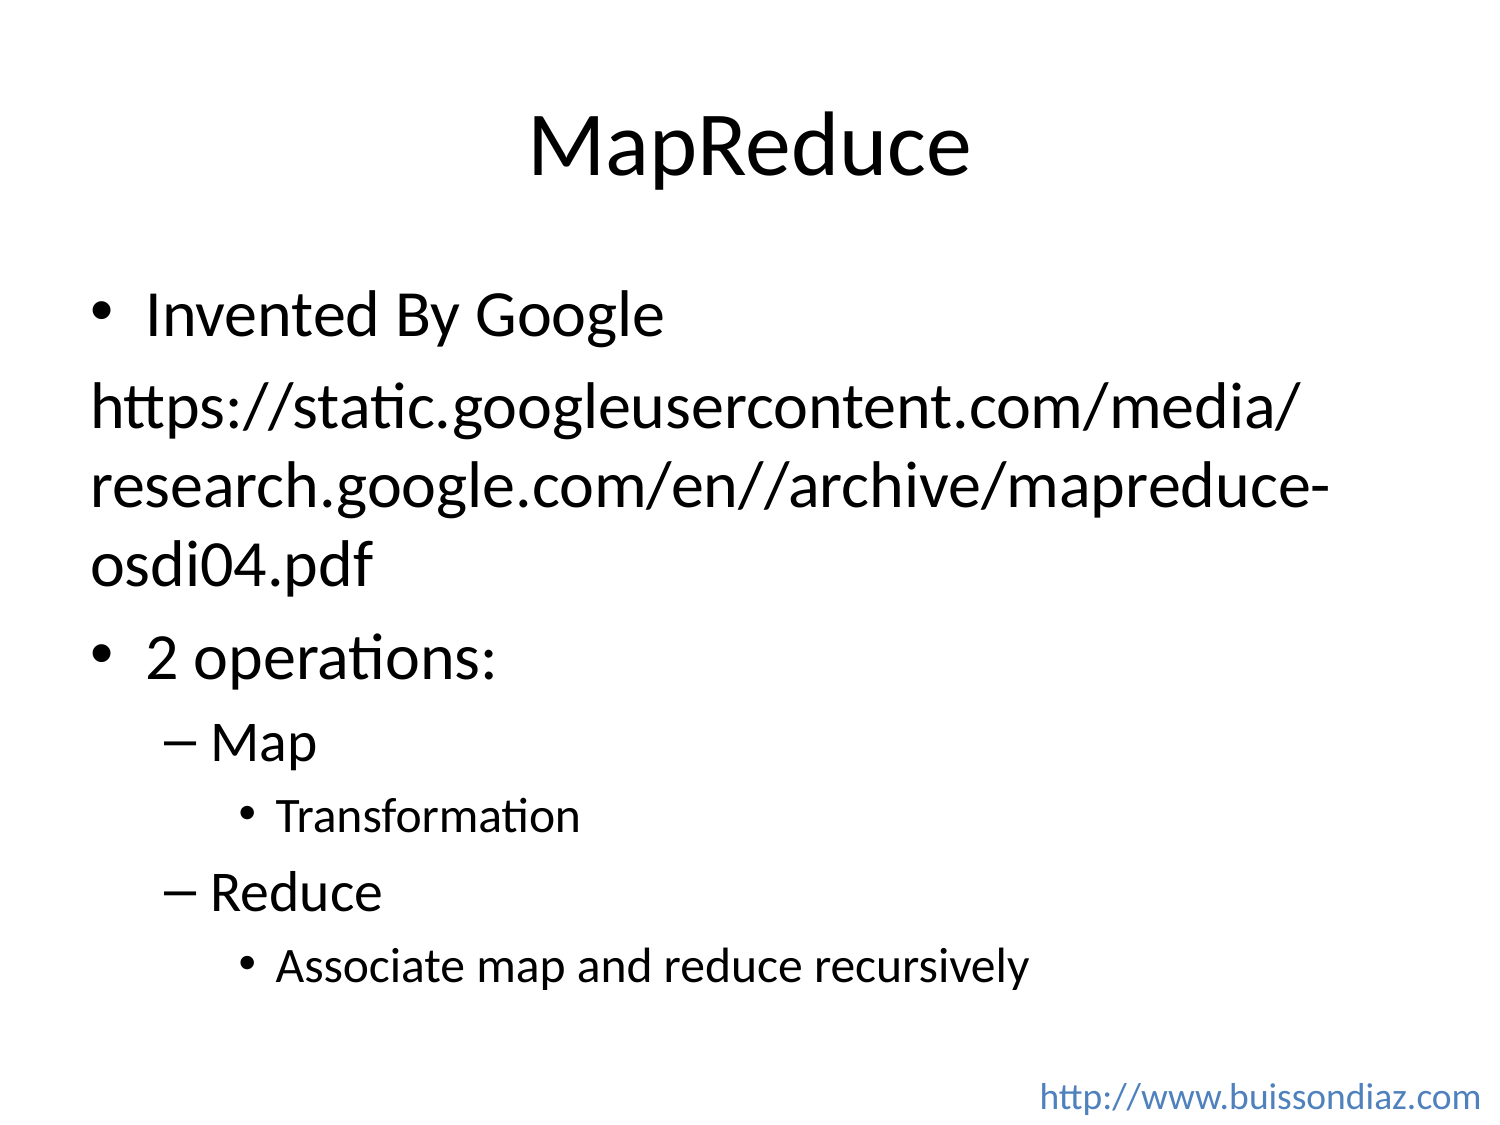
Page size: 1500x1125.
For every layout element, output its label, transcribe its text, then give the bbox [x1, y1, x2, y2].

title MapReduce [75, 45, 1425, 233]
text_box http://www.buissondiaz.com [1024, 1064, 1497, 1125]
list Invented By Google https://static.googleusercontent.com/media/research.google.com/en//archive/mapreduce-osdi04.pdf 2 operations: Map Transformation Reduce Associate map and reduce recursively [75, 262, 1425, 1005]
